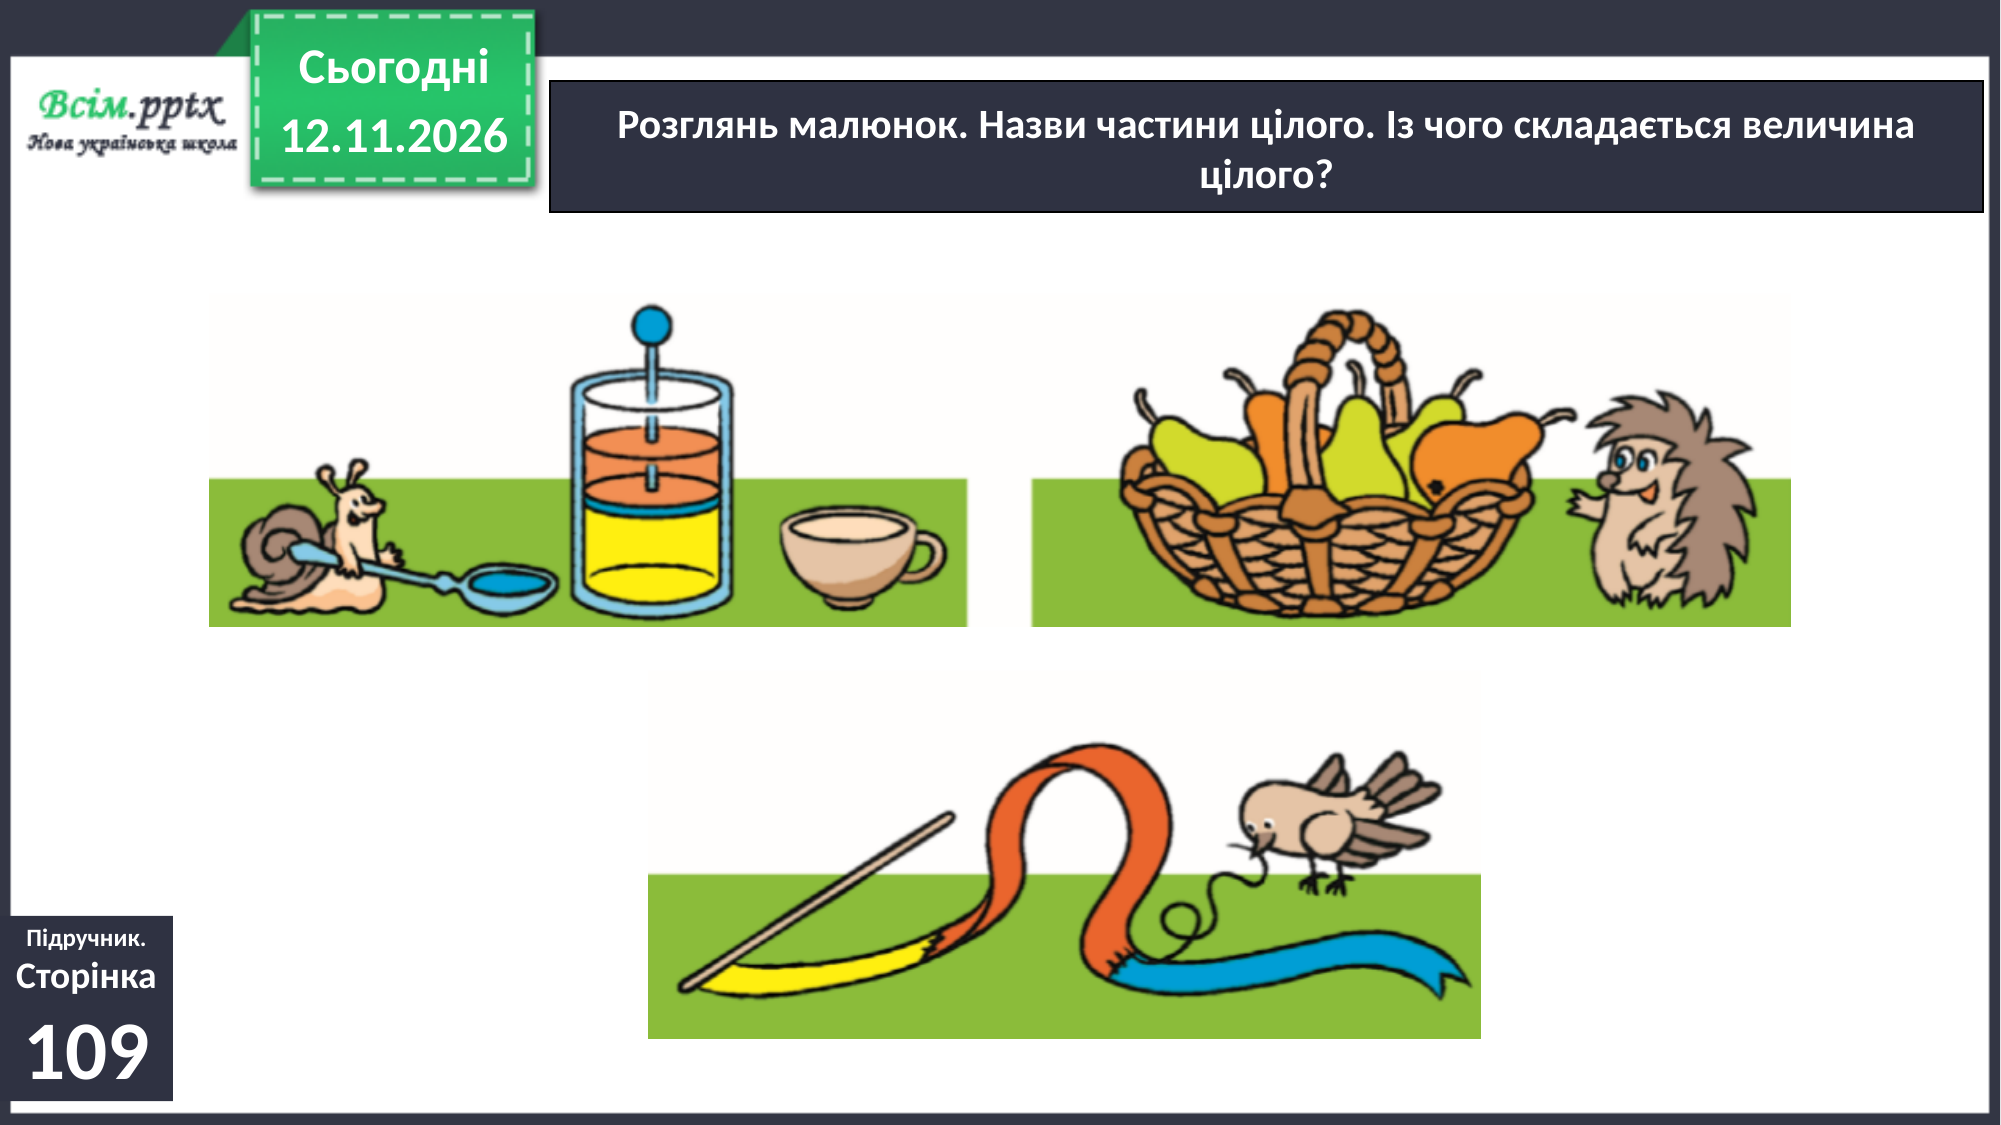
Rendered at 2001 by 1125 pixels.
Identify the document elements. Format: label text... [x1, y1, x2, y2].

text_box Розглянь малюнок. Назви частини цілого. Із чого складається величина цілого? [549, 80, 1984, 213]
text_box Підручник. Сторінка 109 [0, 915, 174, 1102]
text_box 12.04.2022 [263, 101, 524, 164]
picture [0, 0, 2001, 1125]
text_box Сьогодні [284, 26, 535, 101]
